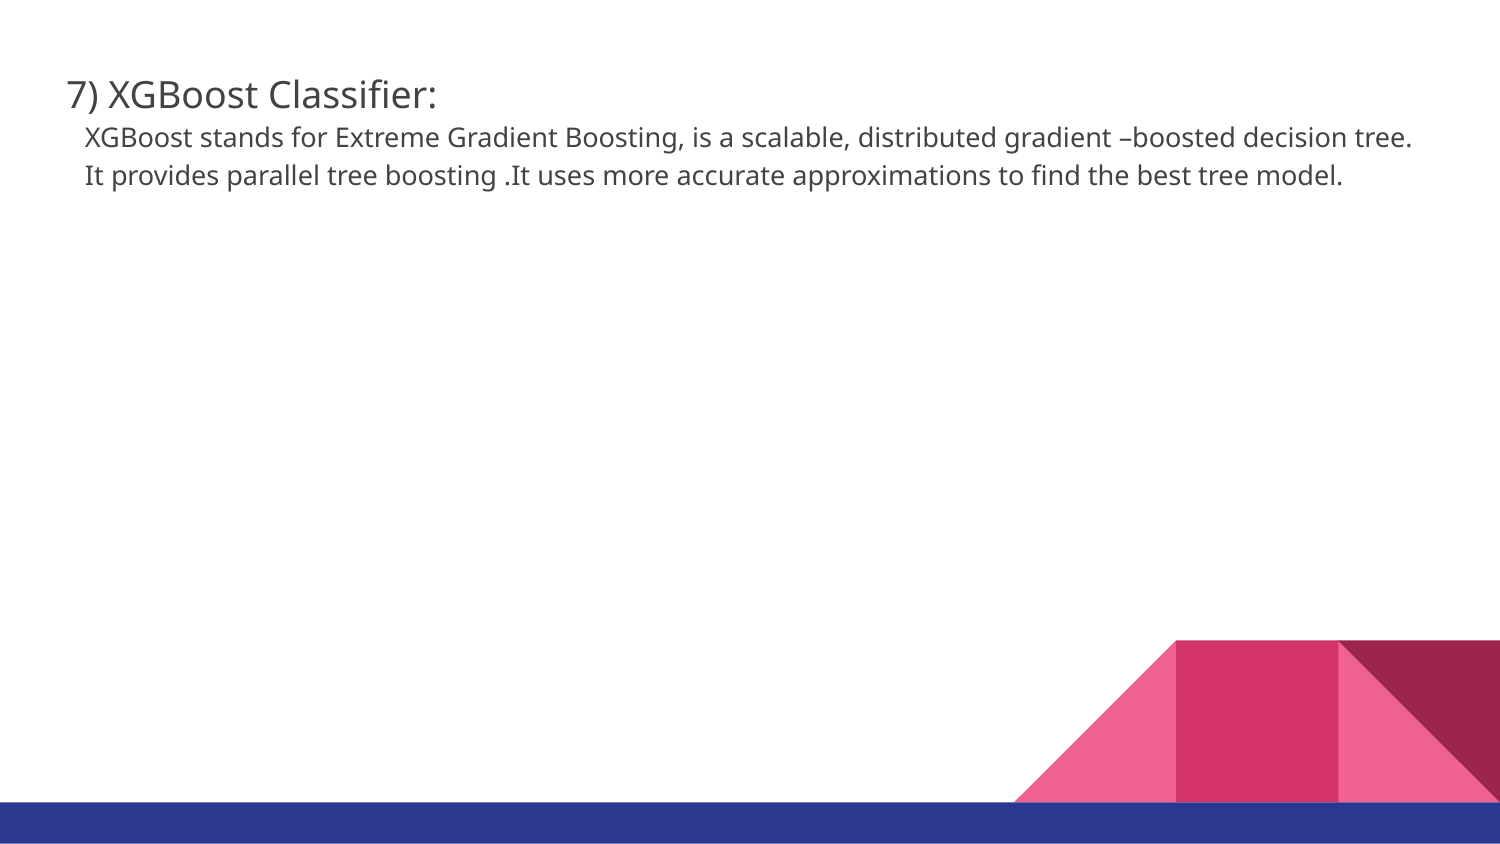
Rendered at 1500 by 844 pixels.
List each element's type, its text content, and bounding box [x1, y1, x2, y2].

list 7) XGBoost Classifier: XGBoost stands for Extreme Gradient Boosting, is a scalable, distributed gradient –boosted decision tree. It provides parallel tree boosting .It uses more accurate approximations to find the best tree model. [51, 49, 1449, 621]
